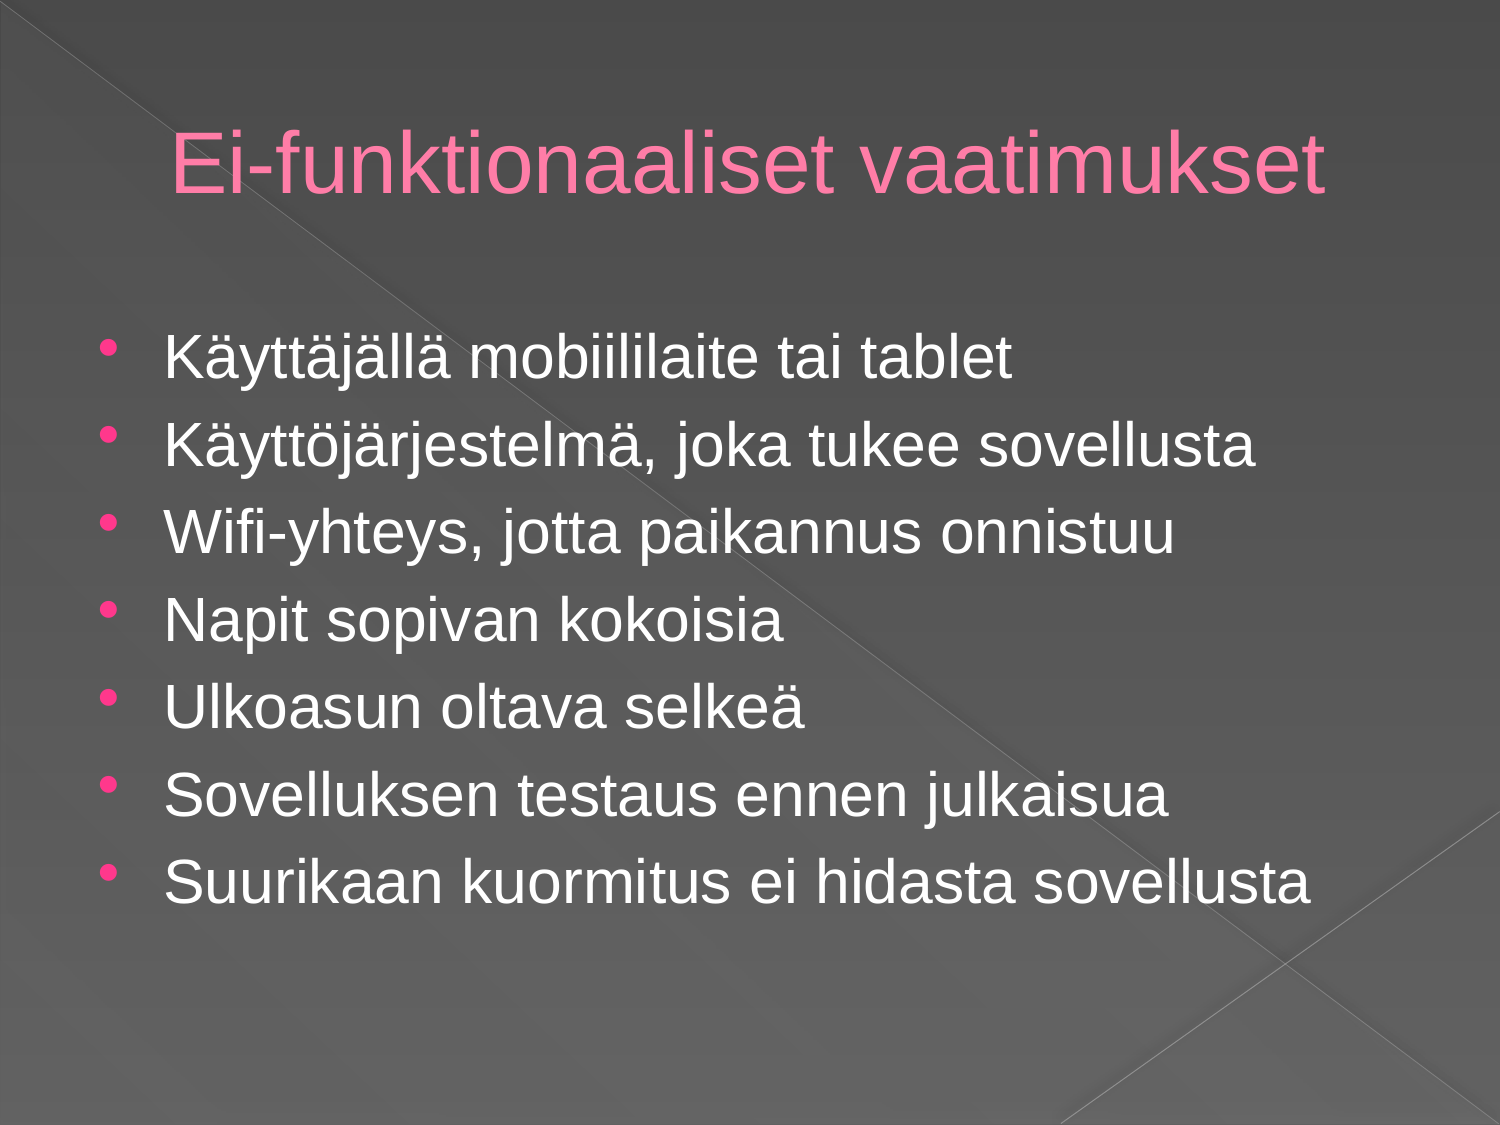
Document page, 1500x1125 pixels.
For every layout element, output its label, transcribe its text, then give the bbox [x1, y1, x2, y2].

title Ei-funktionaaliset vaatimukset [75, 43, 1425, 274]
list Käyttäjällä mobiililaite tai tablet Käyttöjärjestelmä, joka tukee sovellusta Wifi-yhteys, jotta paikannus onnistuu Napit sopivan kokoisia Ulkoasun oltava selkeä Sovelluksen testaus ennen julkaisua Suurikaan kuormitus ei hidasta sovellusta [75, 308, 1425, 1059]
